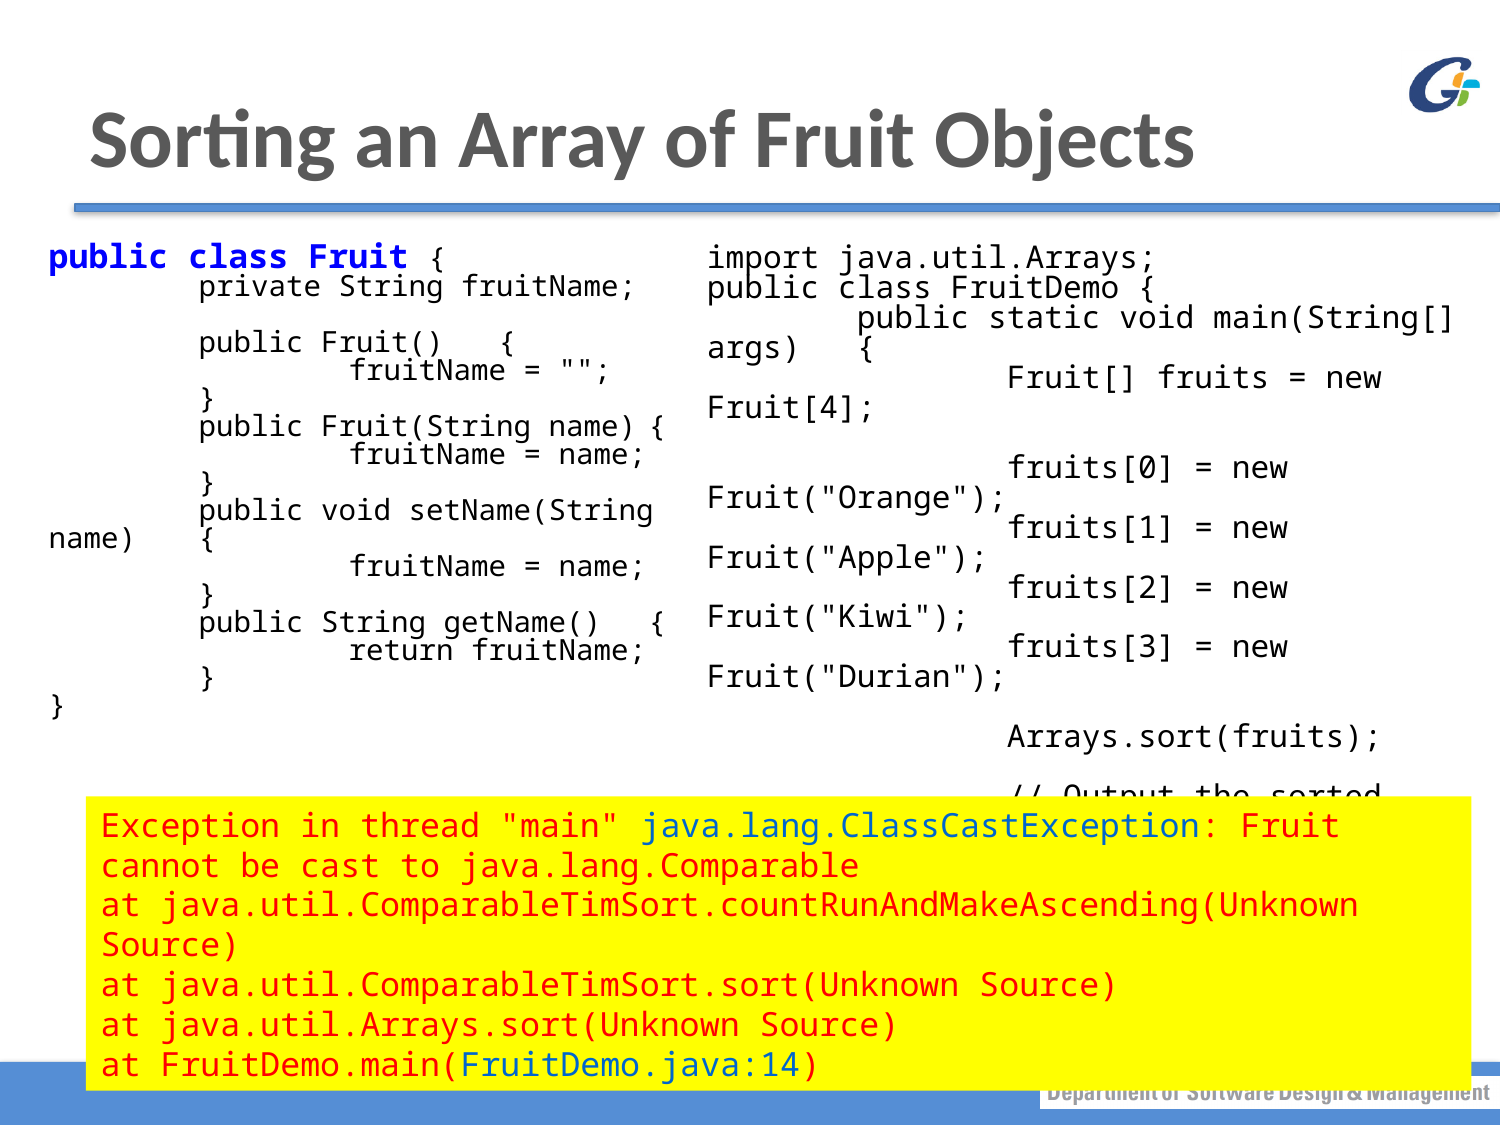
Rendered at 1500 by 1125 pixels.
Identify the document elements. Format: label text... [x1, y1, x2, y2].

text_box public class Fruit { private String fruitName; public Fruit() { fruitName = ""; } public Fruit(String name) { fruitName = name; } public void setName(String name) { fruitName = name; } public String getName() { return fruitName; } } [33, 235, 693, 729]
title Sorting an Array of Fruit Objects [75, 76, 1425, 225]
picture [1040, 1076, 1500, 1109]
text_box Exception in thread "main" java.lang.ClassCastException: Fruit cannot be cast to java.lang.Comparable at java.util.ComparableTimSort.countRunAndMakeAscending(Unknown Source) at java.util.ComparableTimSort.sort(Unknown Source) at java.util.Arrays.sort(Unknown Source) at FruitDemo.main(FruitDemo.java:14) [85, 796, 1472, 1091]
picture [1401, 50, 1482, 115]
text_box import java.util.Arrays; public class FruitDemo { public static void main(String[] args) { Fruit[] fruits = new Fruit[4]; fruits[0] = new Fruit("Orange"); fruits[1] = new Fruit("Apple"); fruits[2] = new Fruit("Kiwi"); fruits[3] = new Fruit("Durian"); Arrays.sort(fruits); // Output the sorted array of fruits for (Fruit f : fruits) { System.out.println(f.getName()); } } } [692, 237, 1497, 1031]
